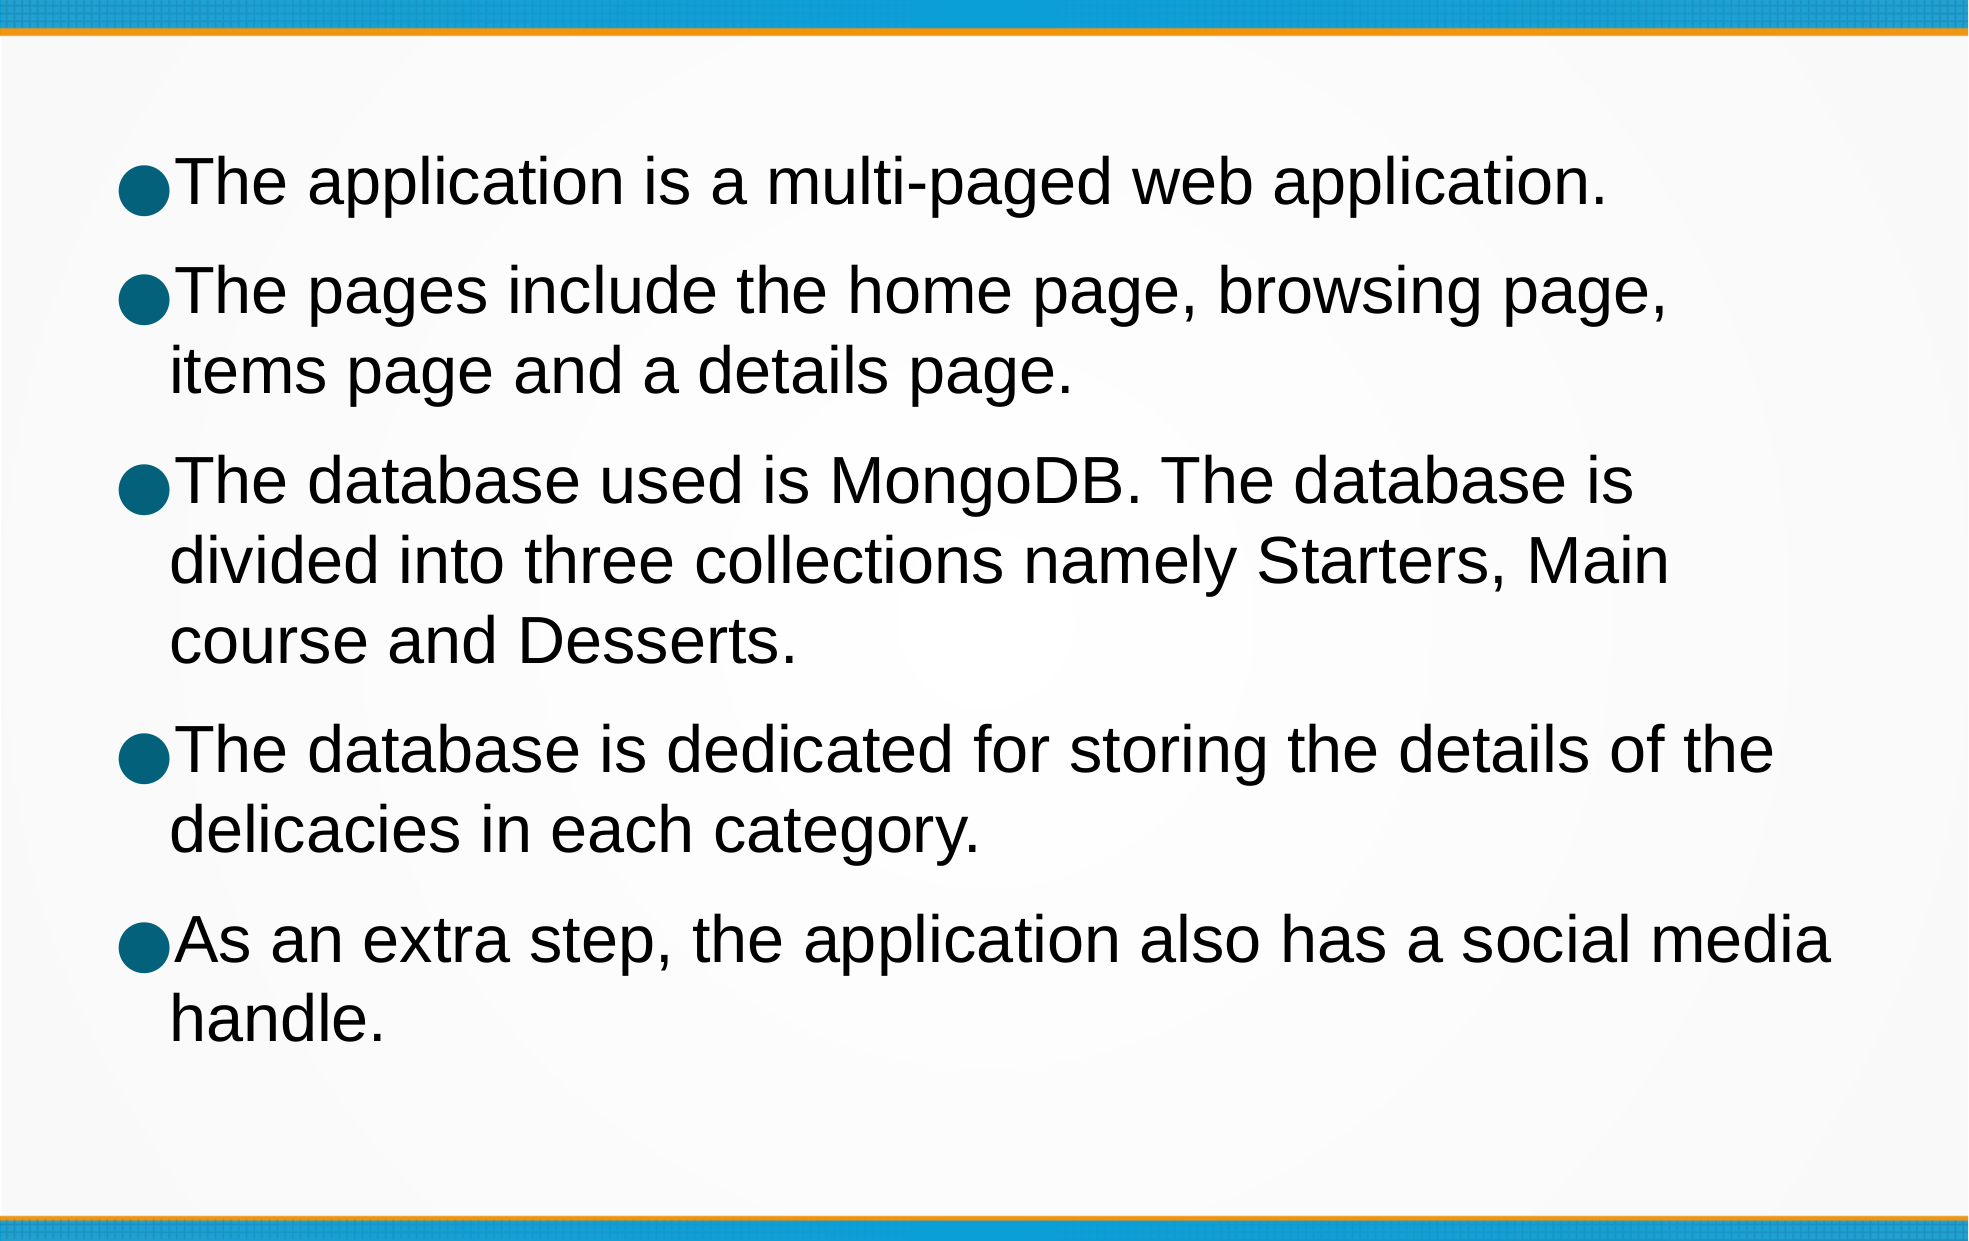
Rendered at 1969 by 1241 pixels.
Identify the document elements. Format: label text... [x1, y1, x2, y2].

picture [0, 0, 1969, 1241]
text_box The application is a multi-paged web application. The pages include the home page, browsing page, items page and a details page. The database used is MongoDB. The database is divided into three collections namely Starters, Main course and Desserts. The database is dedicated for storing the details of the delicacies in each category. As an extra step, the application also has a social media handle. [98, 138, 1860, 1122]
